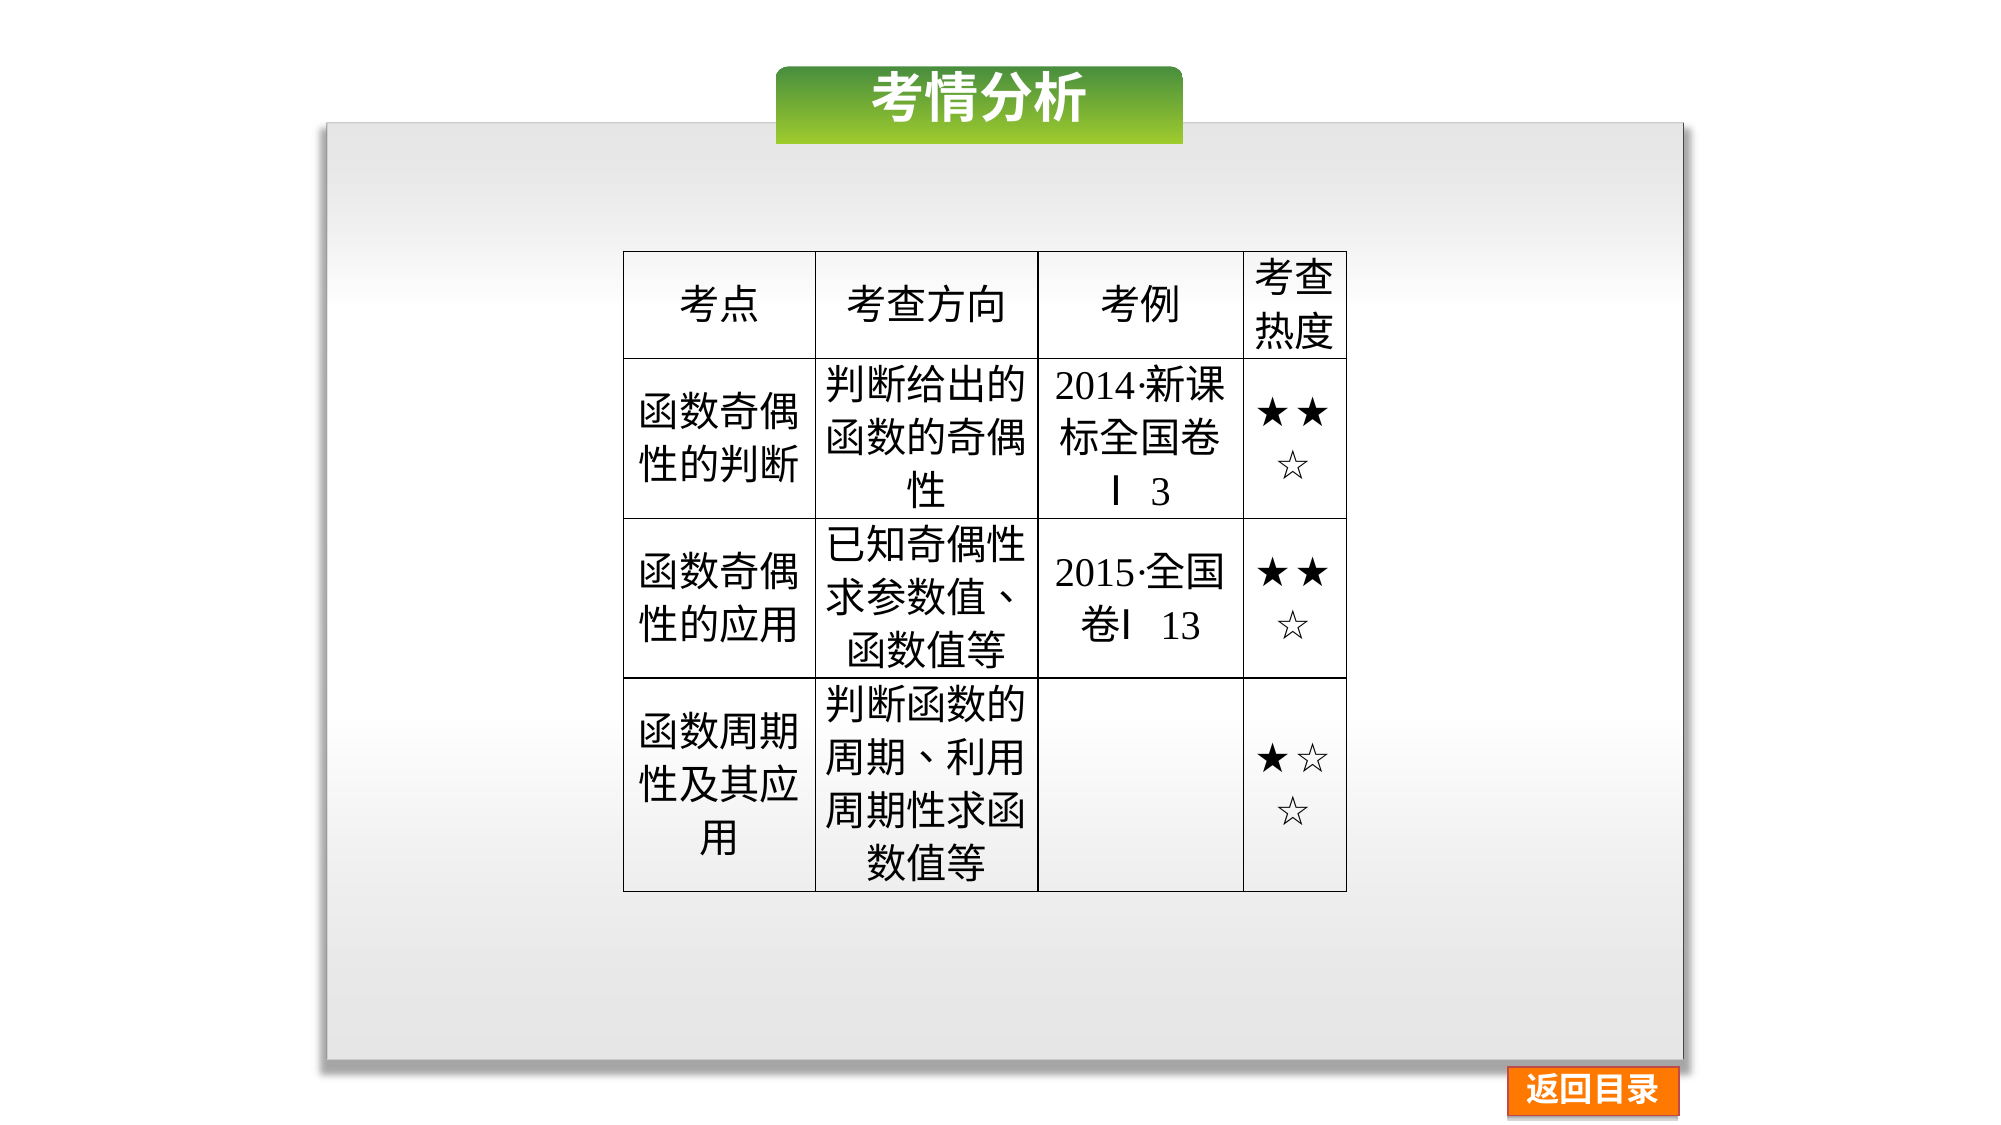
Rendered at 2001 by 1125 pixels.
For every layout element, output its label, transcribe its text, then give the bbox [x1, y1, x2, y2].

text_box 考情分析 [775, 66, 1184, 113]
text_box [371, 203, 1598, 1062]
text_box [249, 113, 1750, 1125]
